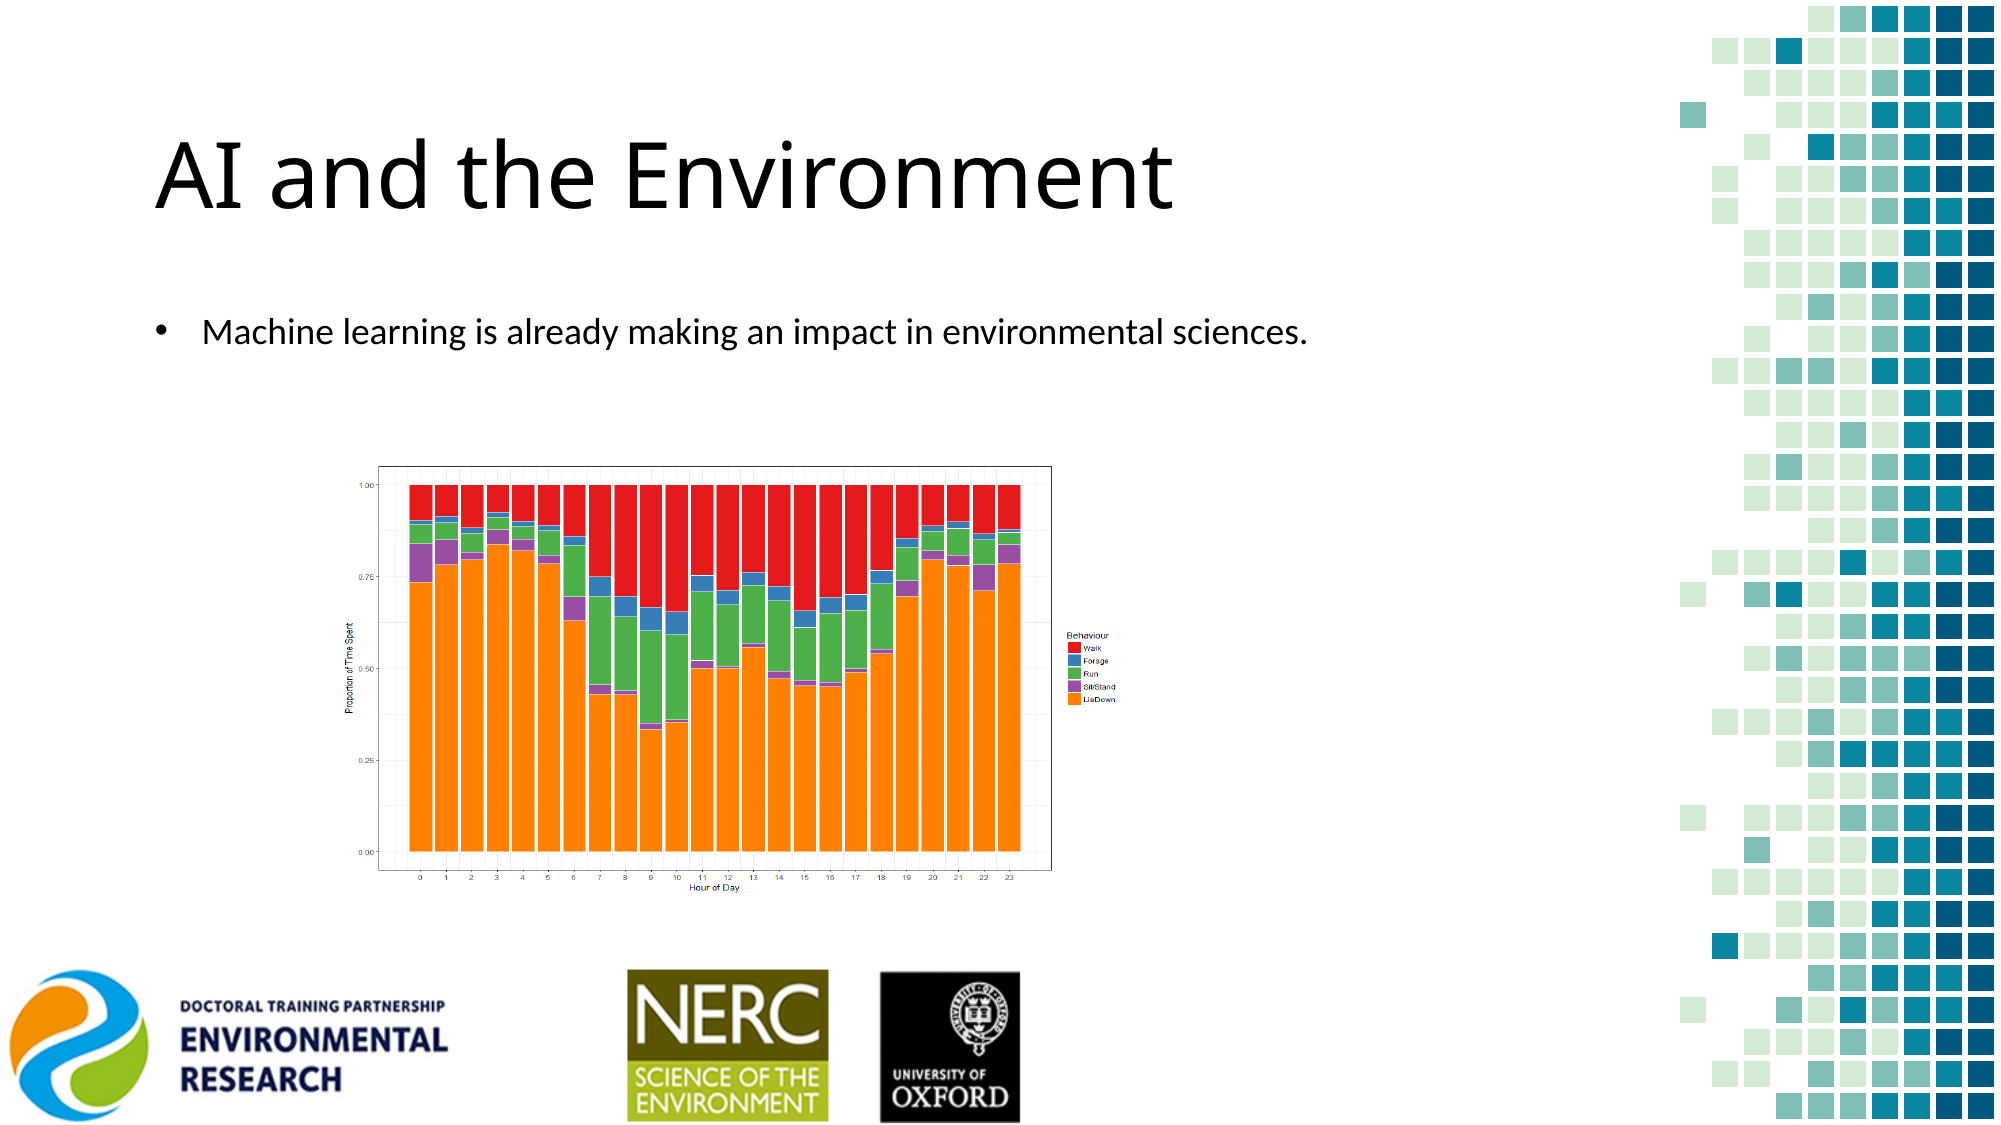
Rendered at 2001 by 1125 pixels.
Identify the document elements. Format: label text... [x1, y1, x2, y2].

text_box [0, 964, 1676, 1125]
picture [339, 462, 1125, 896]
title AI and the Environment [140, 56, 1619, 244]
text_box Machine learning is already making an impact in environmental sciences. [140, 299, 1705, 360]
